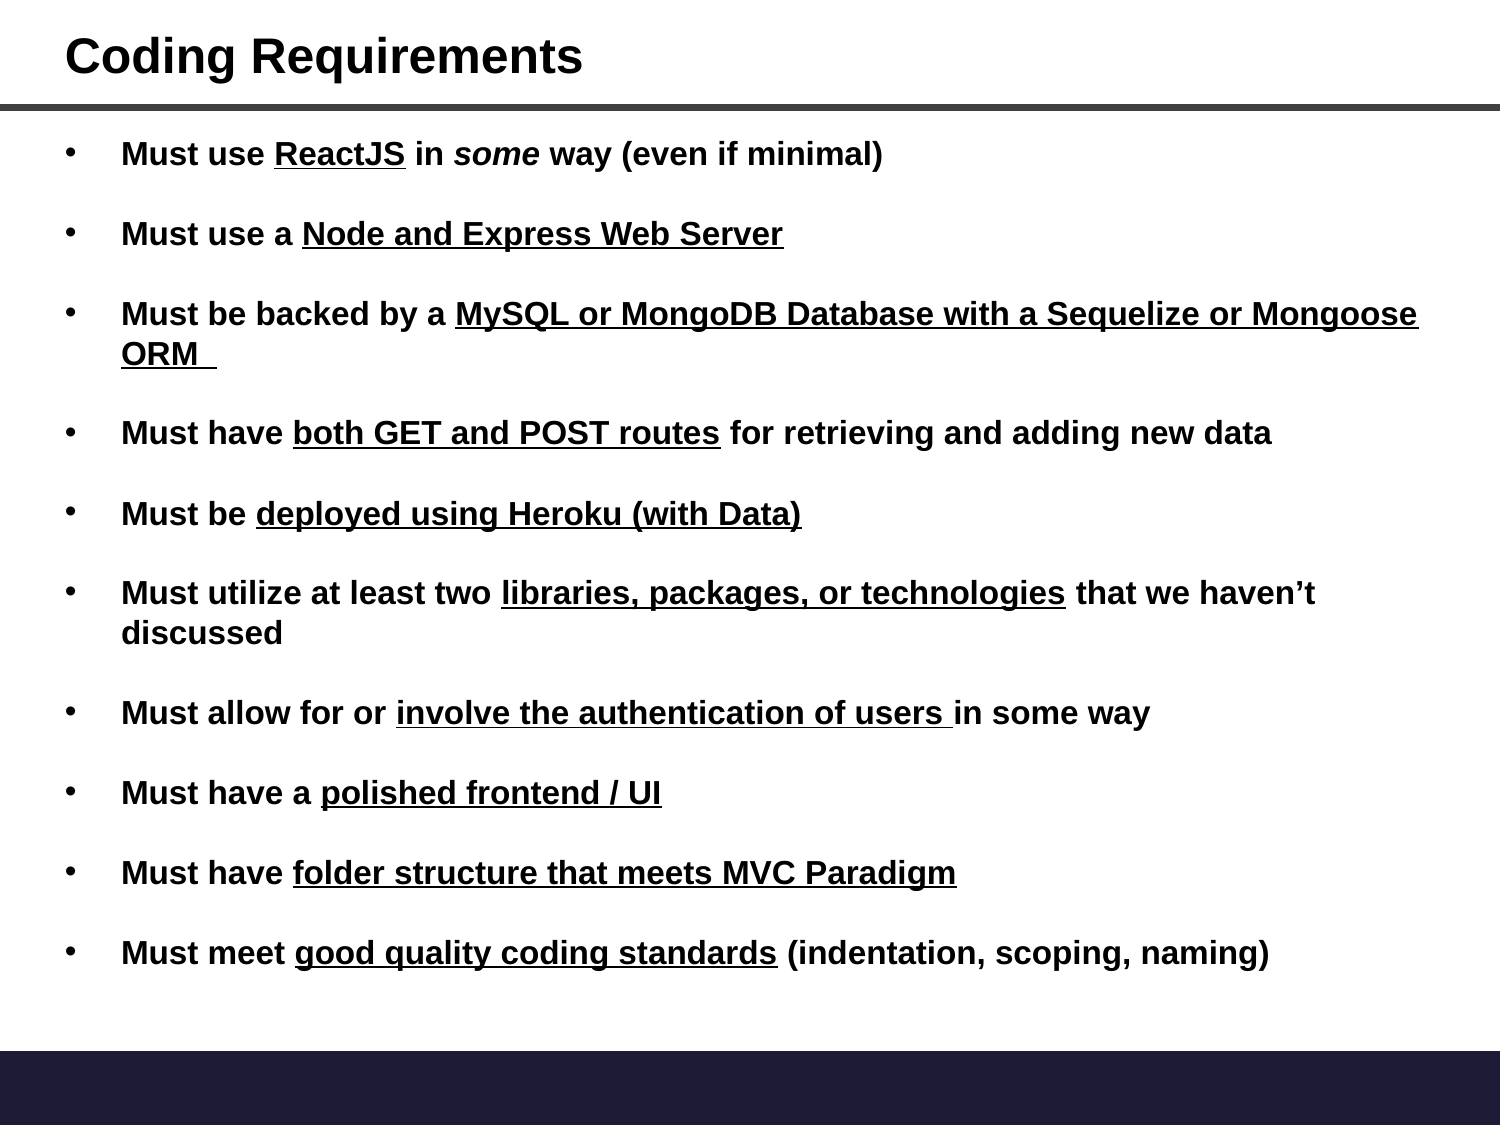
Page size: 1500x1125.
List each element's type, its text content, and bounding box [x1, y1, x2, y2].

text_box Must use ReactJS in some way (even if minimal) Must use a Node and Express Web Server Must be backed by a MySQL or MongoDB Database with a Sequelize or Mongoose ORM Must have both GET and POST routes for retrieving and adding new data Must be deployed using Heroku (with Data) Must utilize at least two libraries, packages, or technologies that we haven’t discussed Must allow for or involve the authentication of users in some way Must have a polished frontend / UI Must have folder structure that meets MVC Paradigm Must meet good quality coding standards (indentation, scoping, naming) [50, 124, 1483, 1058]
text_box Coding Requirements [49, 16, 1163, 91]
